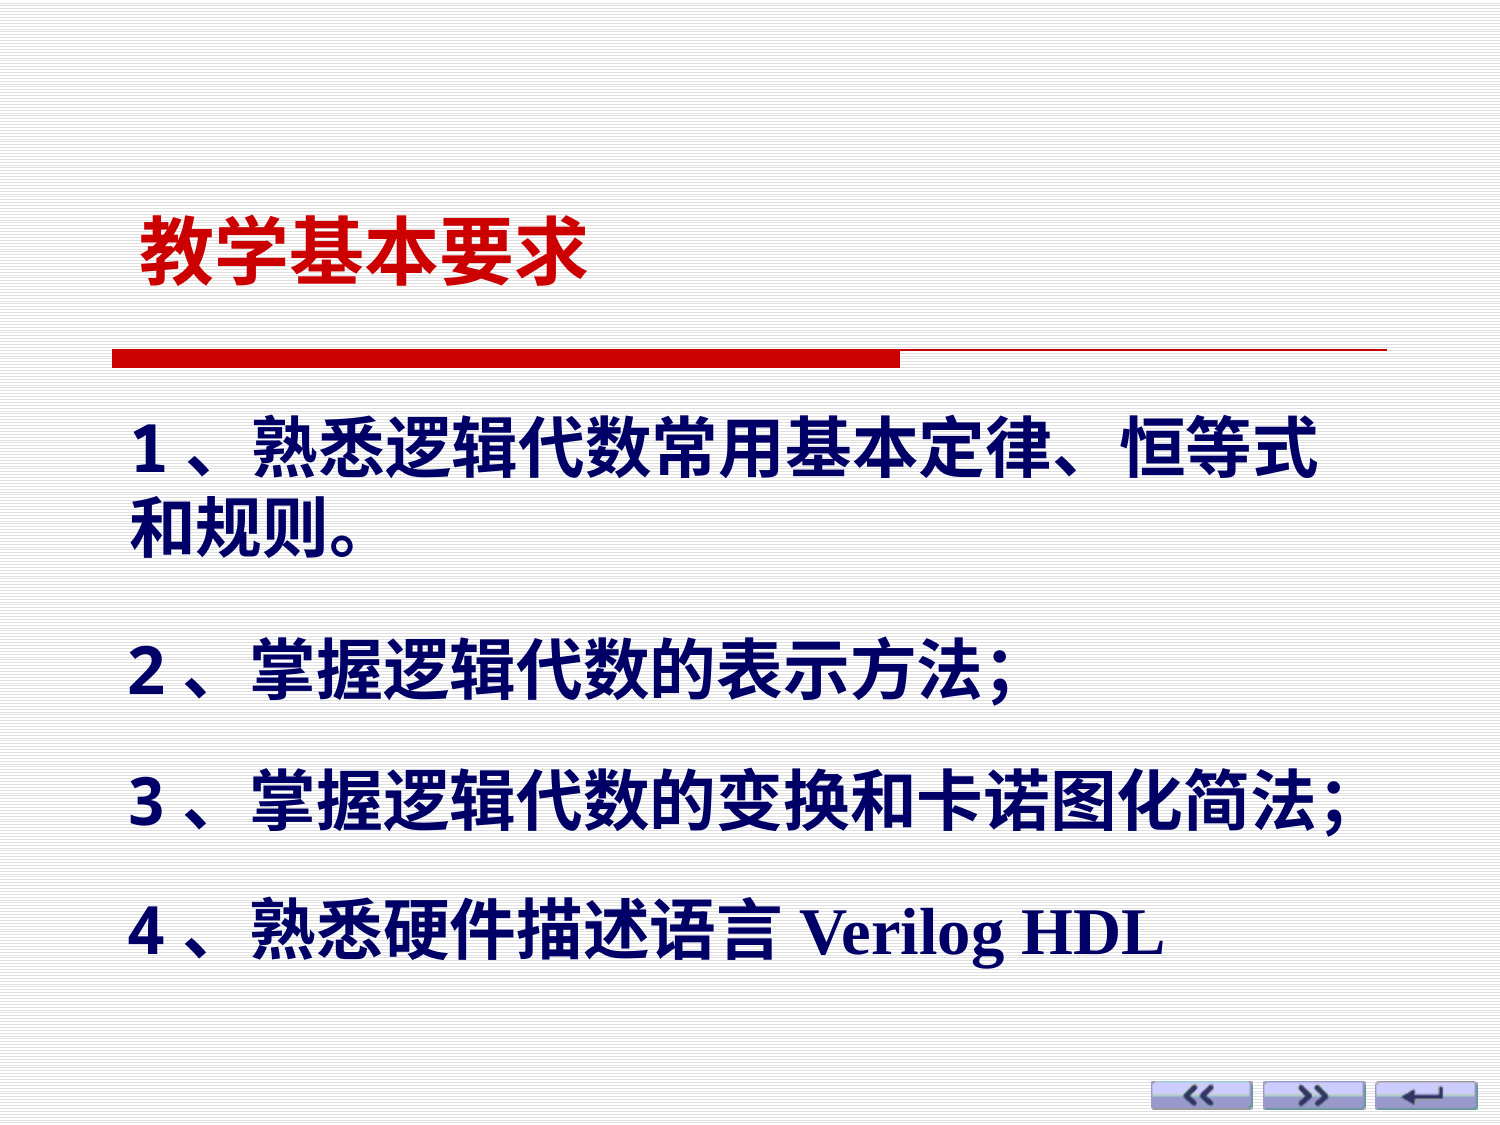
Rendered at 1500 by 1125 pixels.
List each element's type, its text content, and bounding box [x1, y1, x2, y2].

picture [1263, 1081, 1366, 1110]
text_box 1、熟悉逻辑代数常用基本定律、恒等式 和规则。 [114, 398, 1479, 574]
text_box 4、熟悉硬件描述语言Verilog HDL [112, 880, 1365, 976]
text_box 3、掌握逻辑代数的变换和卡诺图化简法； [112, 751, 1412, 847]
picture [1151, 1081, 1253, 1110]
text_box 教学基本要求 [124, 207, 605, 304]
text_box 2、掌握逻辑代数的表示方法； [112, 620, 1412, 715]
picture [1375, 1081, 1478, 1110]
